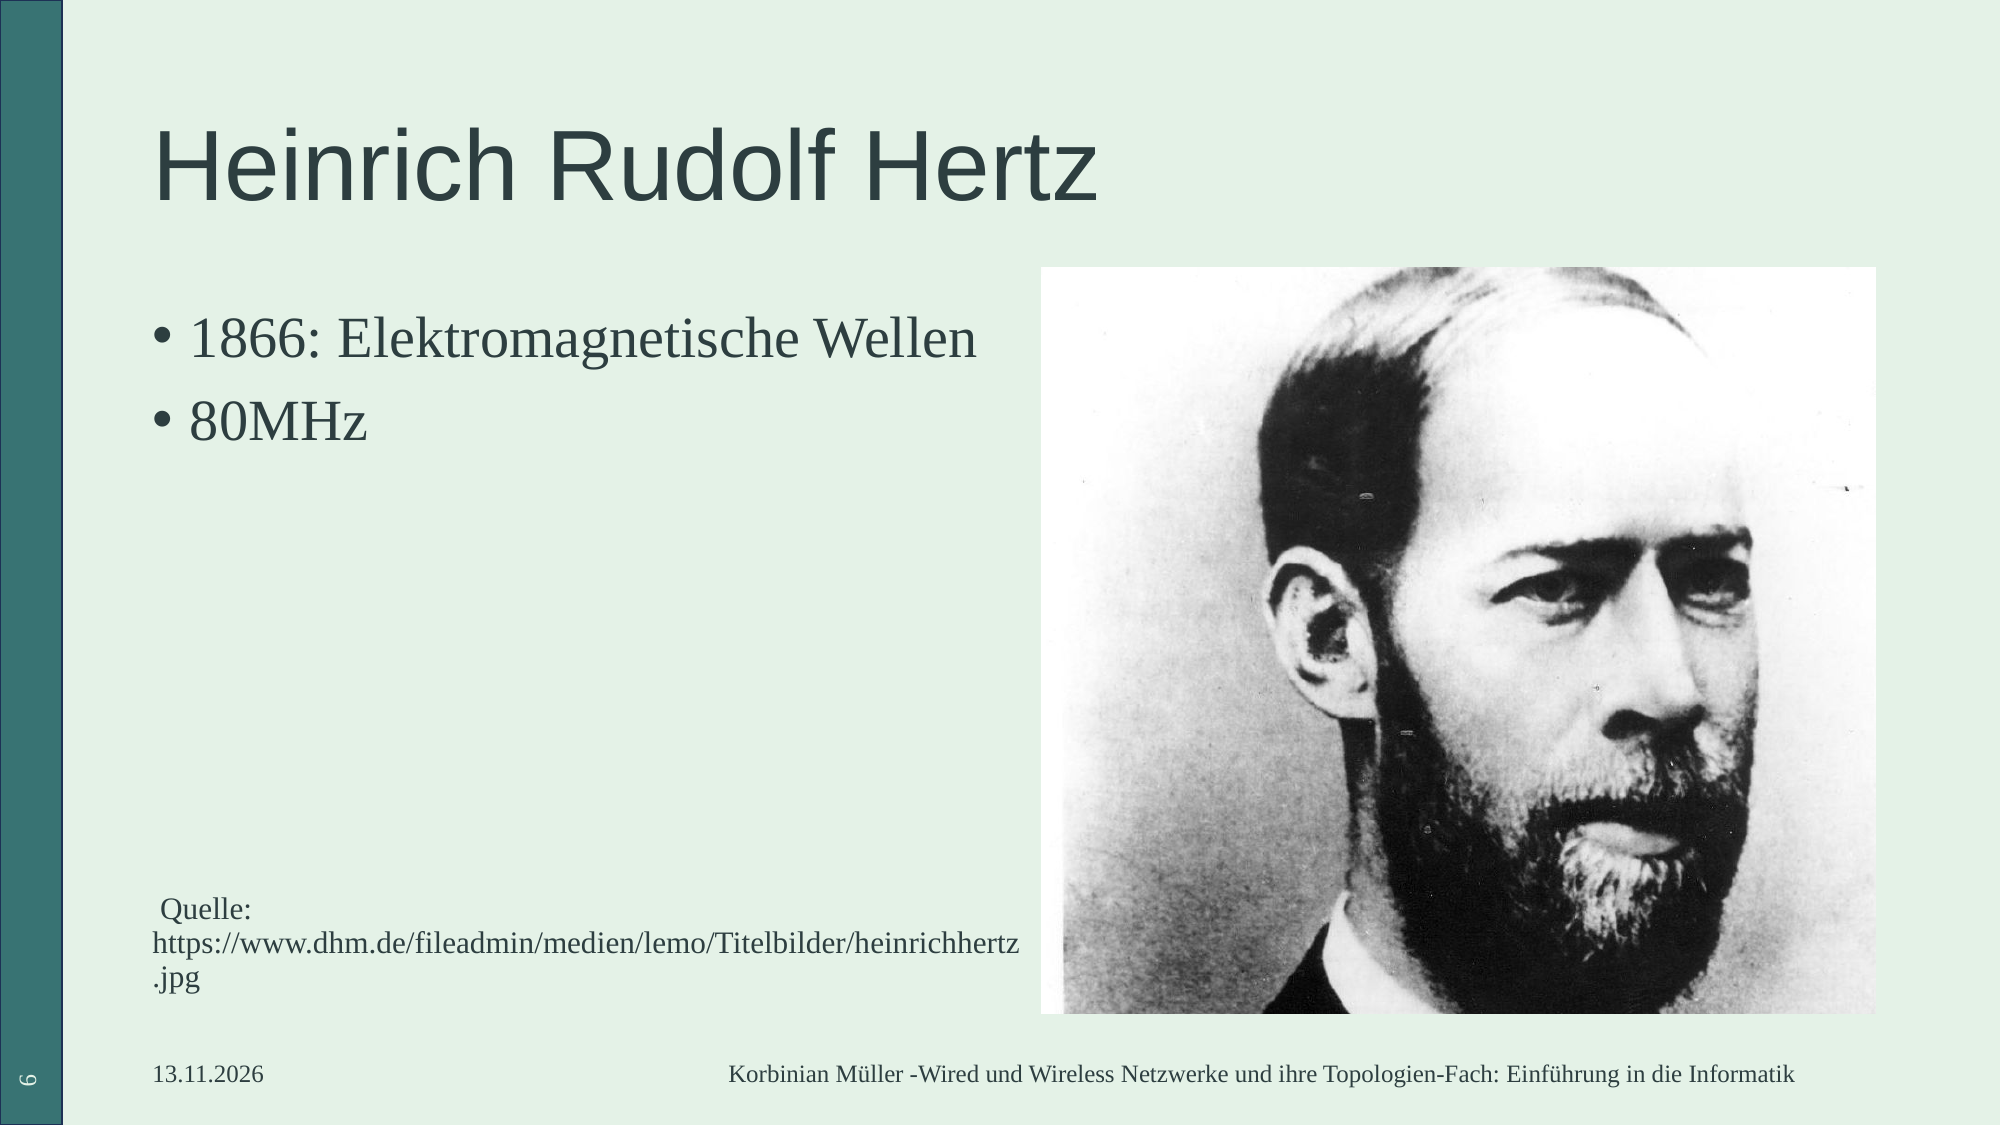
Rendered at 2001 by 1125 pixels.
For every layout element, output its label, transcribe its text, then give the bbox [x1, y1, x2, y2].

list 1866: Elektromagnetische Wellen 80MHz Quelle: https://www.dhm.de/fileadmin/medien/lemo/Titelbilder/heinrichhertz.jpg [137, 299, 1041, 1014]
footer Korbinian Müller -Wired und Wireless Netzwerke und ihre Topologien-Fach: Einführung in die Informatik [662, 1042, 1863, 1103]
slide_number 9 [0, 984, 60, 1103]
title Heinrich Rudolf Hertz [137, 59, 1863, 278]
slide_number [137, 1042, 588, 1103]
picture [1041, 267, 1876, 1014]
